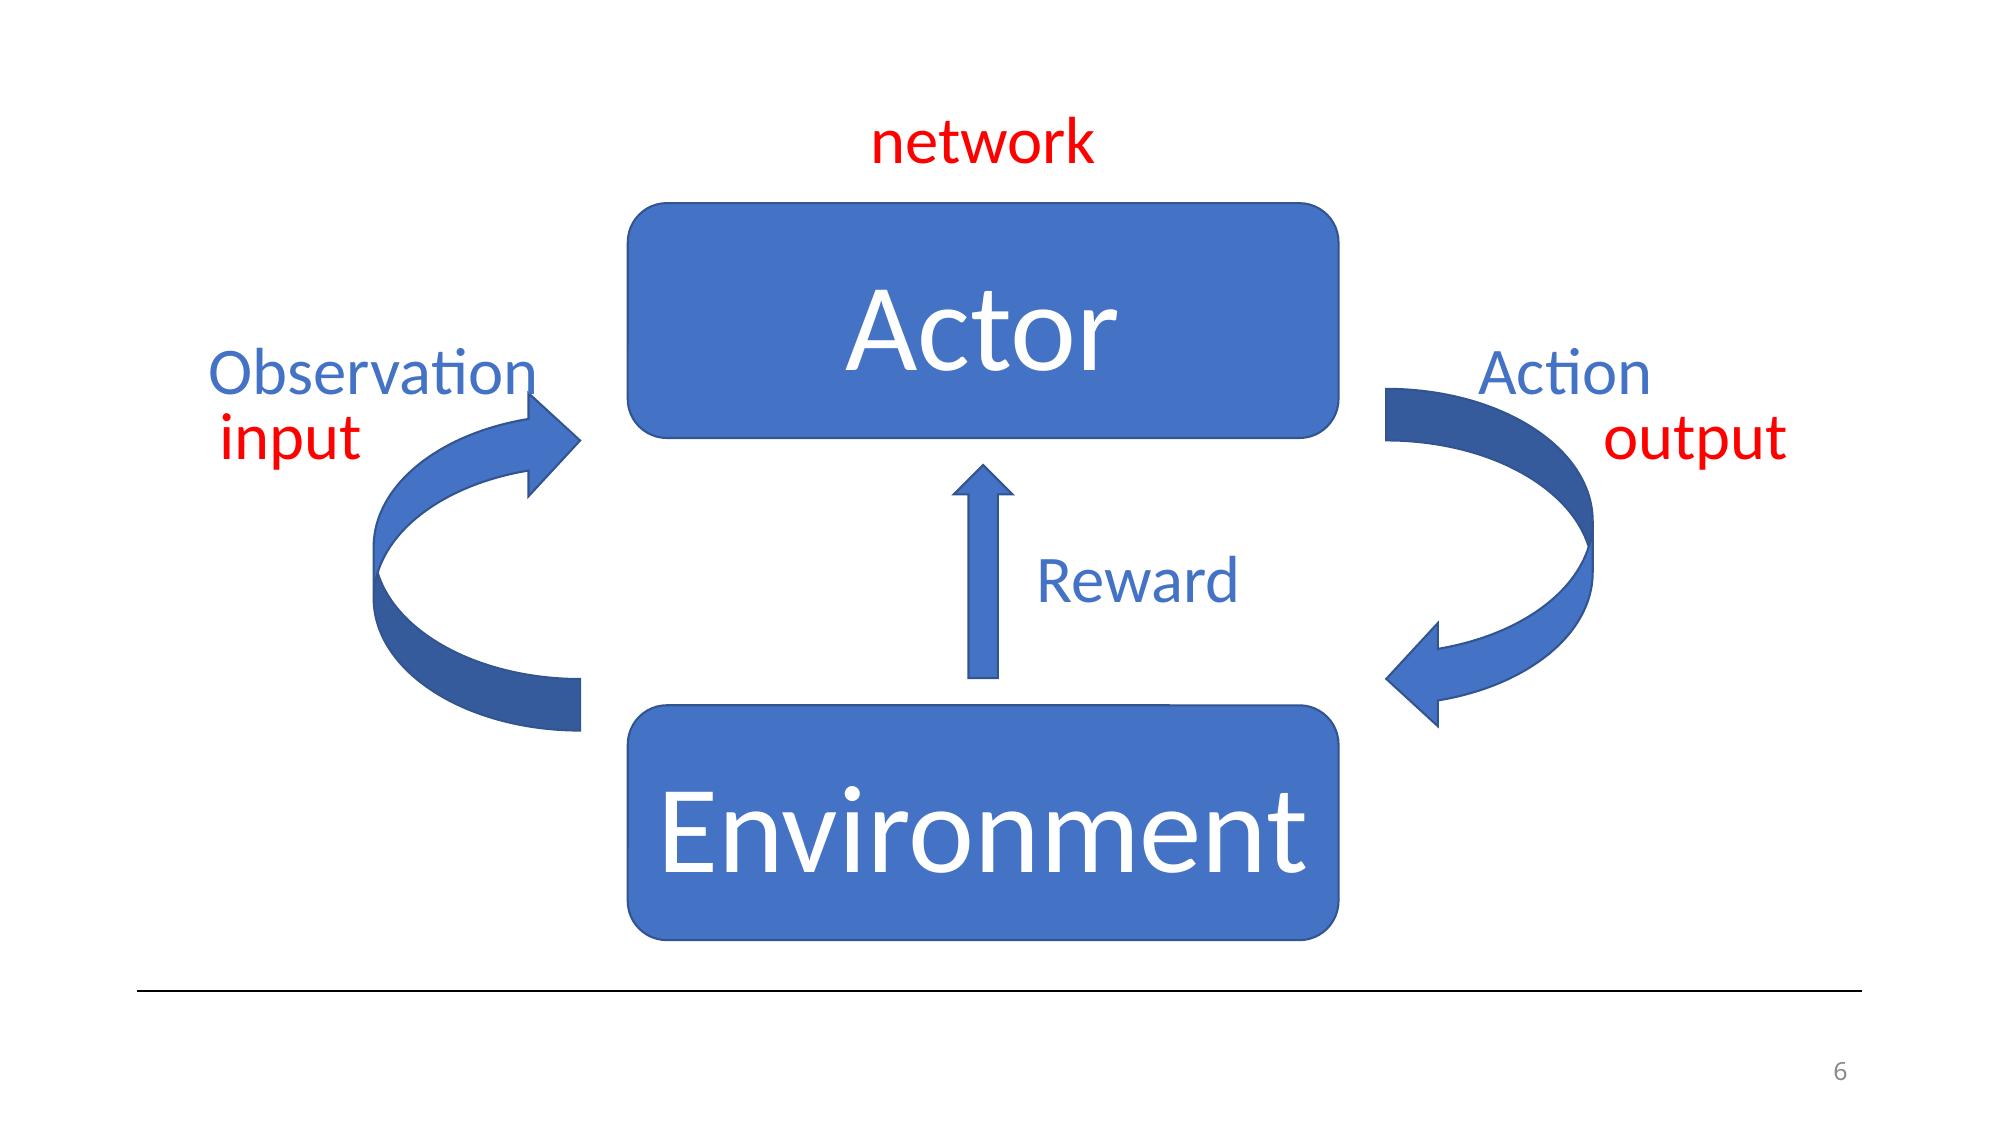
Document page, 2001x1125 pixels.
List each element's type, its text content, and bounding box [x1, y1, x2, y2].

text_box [200, 89, 1800, 941]
slide_number 6 [1412, 1042, 1863, 1103]
